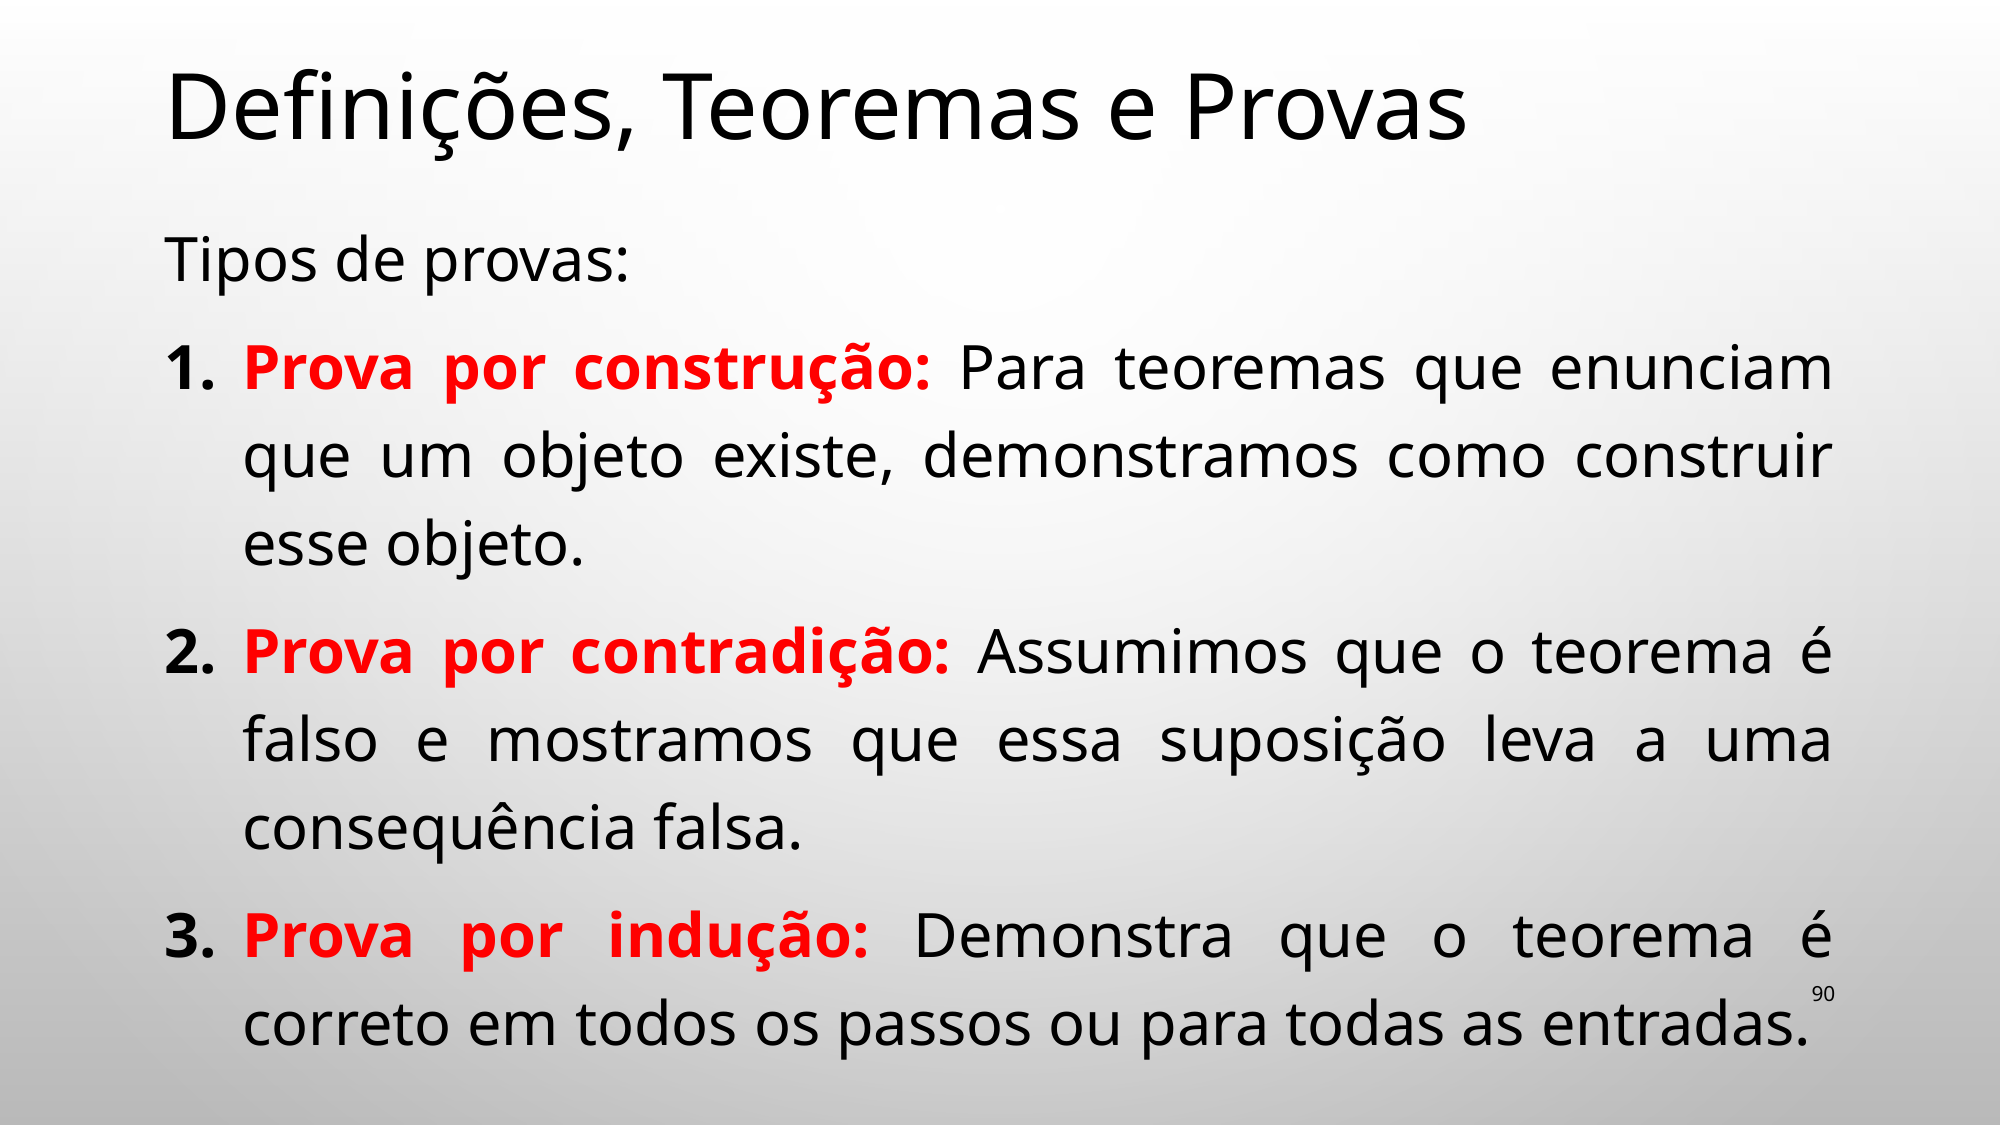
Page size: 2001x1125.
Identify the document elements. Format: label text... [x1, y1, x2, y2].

picture [0, 0, 2000, 1125]
title Definições, Teoremas e Provas [149, 44, 1851, 175]
list Tipos de provas: Prova por construção: Para teoremas que enunciam que um objeto existe, demonstramos como construir esse objeto. Prova por contradição: Assumimos que o teorema é falso e mostramos que essa suposição leva a uma consequência falsa. Prova por indução: Demonstra que o teorema é correto em todos os passos ou para todas as entradas. [149, 198, 1851, 1081]
slide_number 90 [1724, 965, 1851, 1025]
